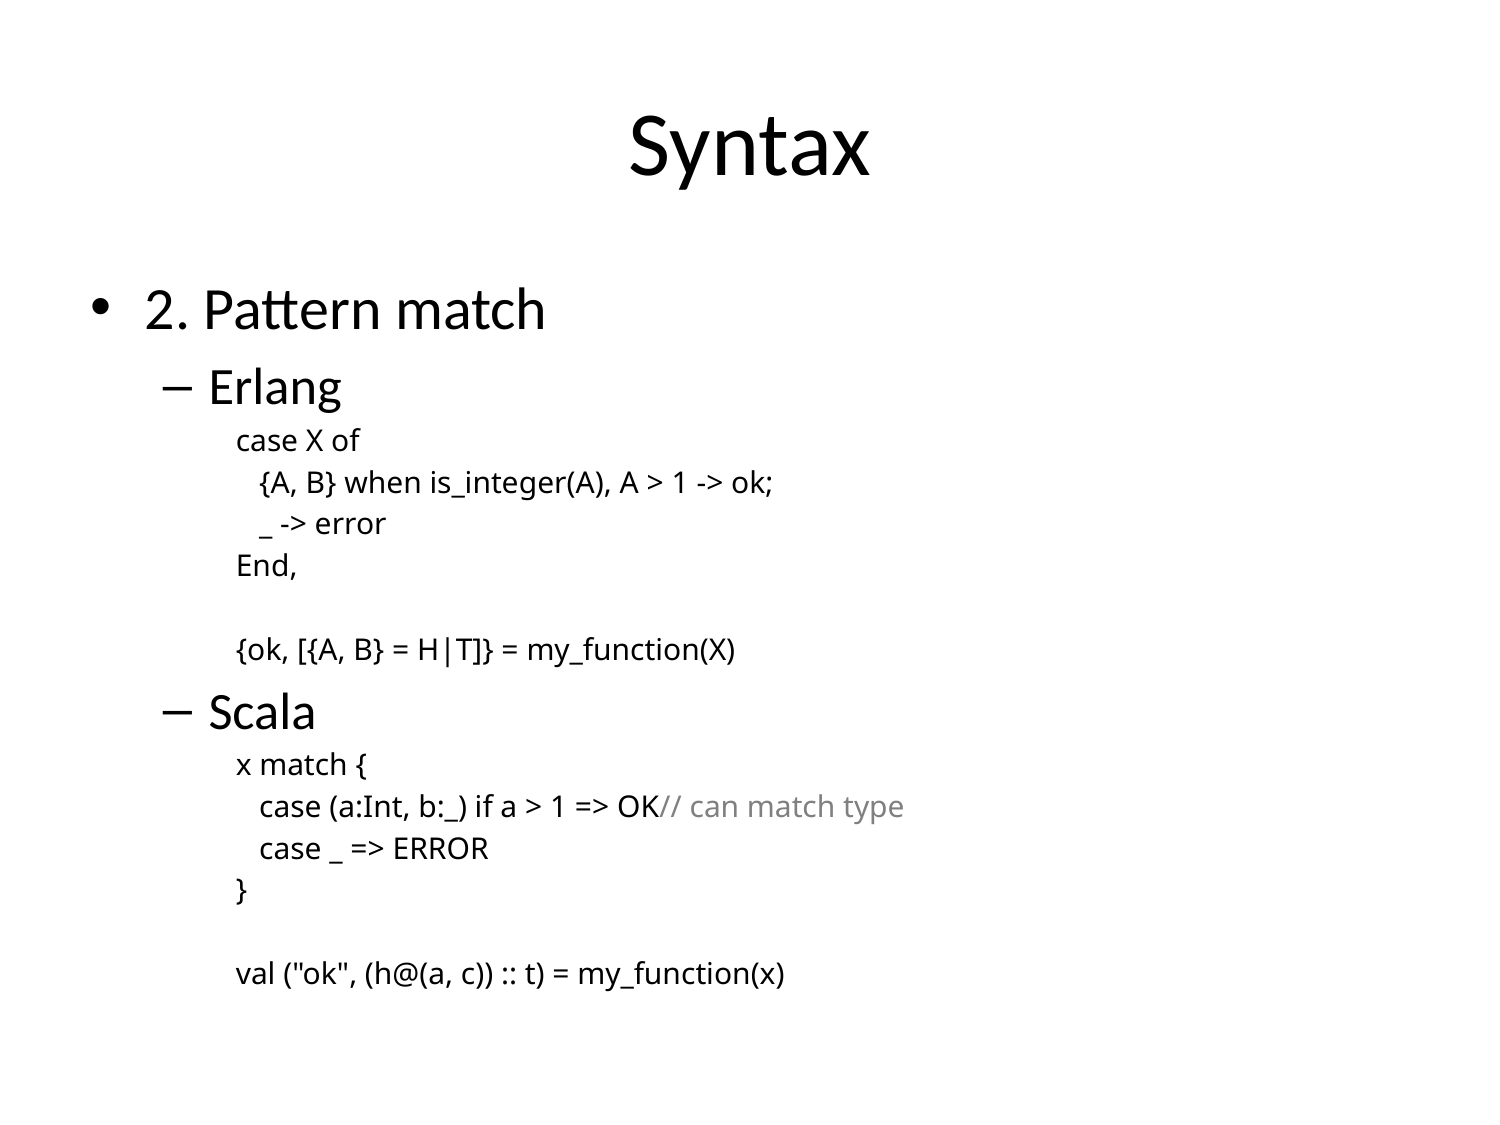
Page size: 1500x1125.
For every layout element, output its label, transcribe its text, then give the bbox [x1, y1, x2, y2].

list 2. Pattern match Erlang case X of {A, B} when is_integer(A), A > 1 -> ok; _ -> error End, {ok, [{A, B} = H|T]} = my_function(X) Scala x match { case (a:Int, b:_) if a > 1 => OK// can match type case _ => ERROR } val ("ok", (h@(a, c)) :: t) = my_function(x) [75, 262, 1425, 1005]
title Syntax [75, 45, 1425, 233]
